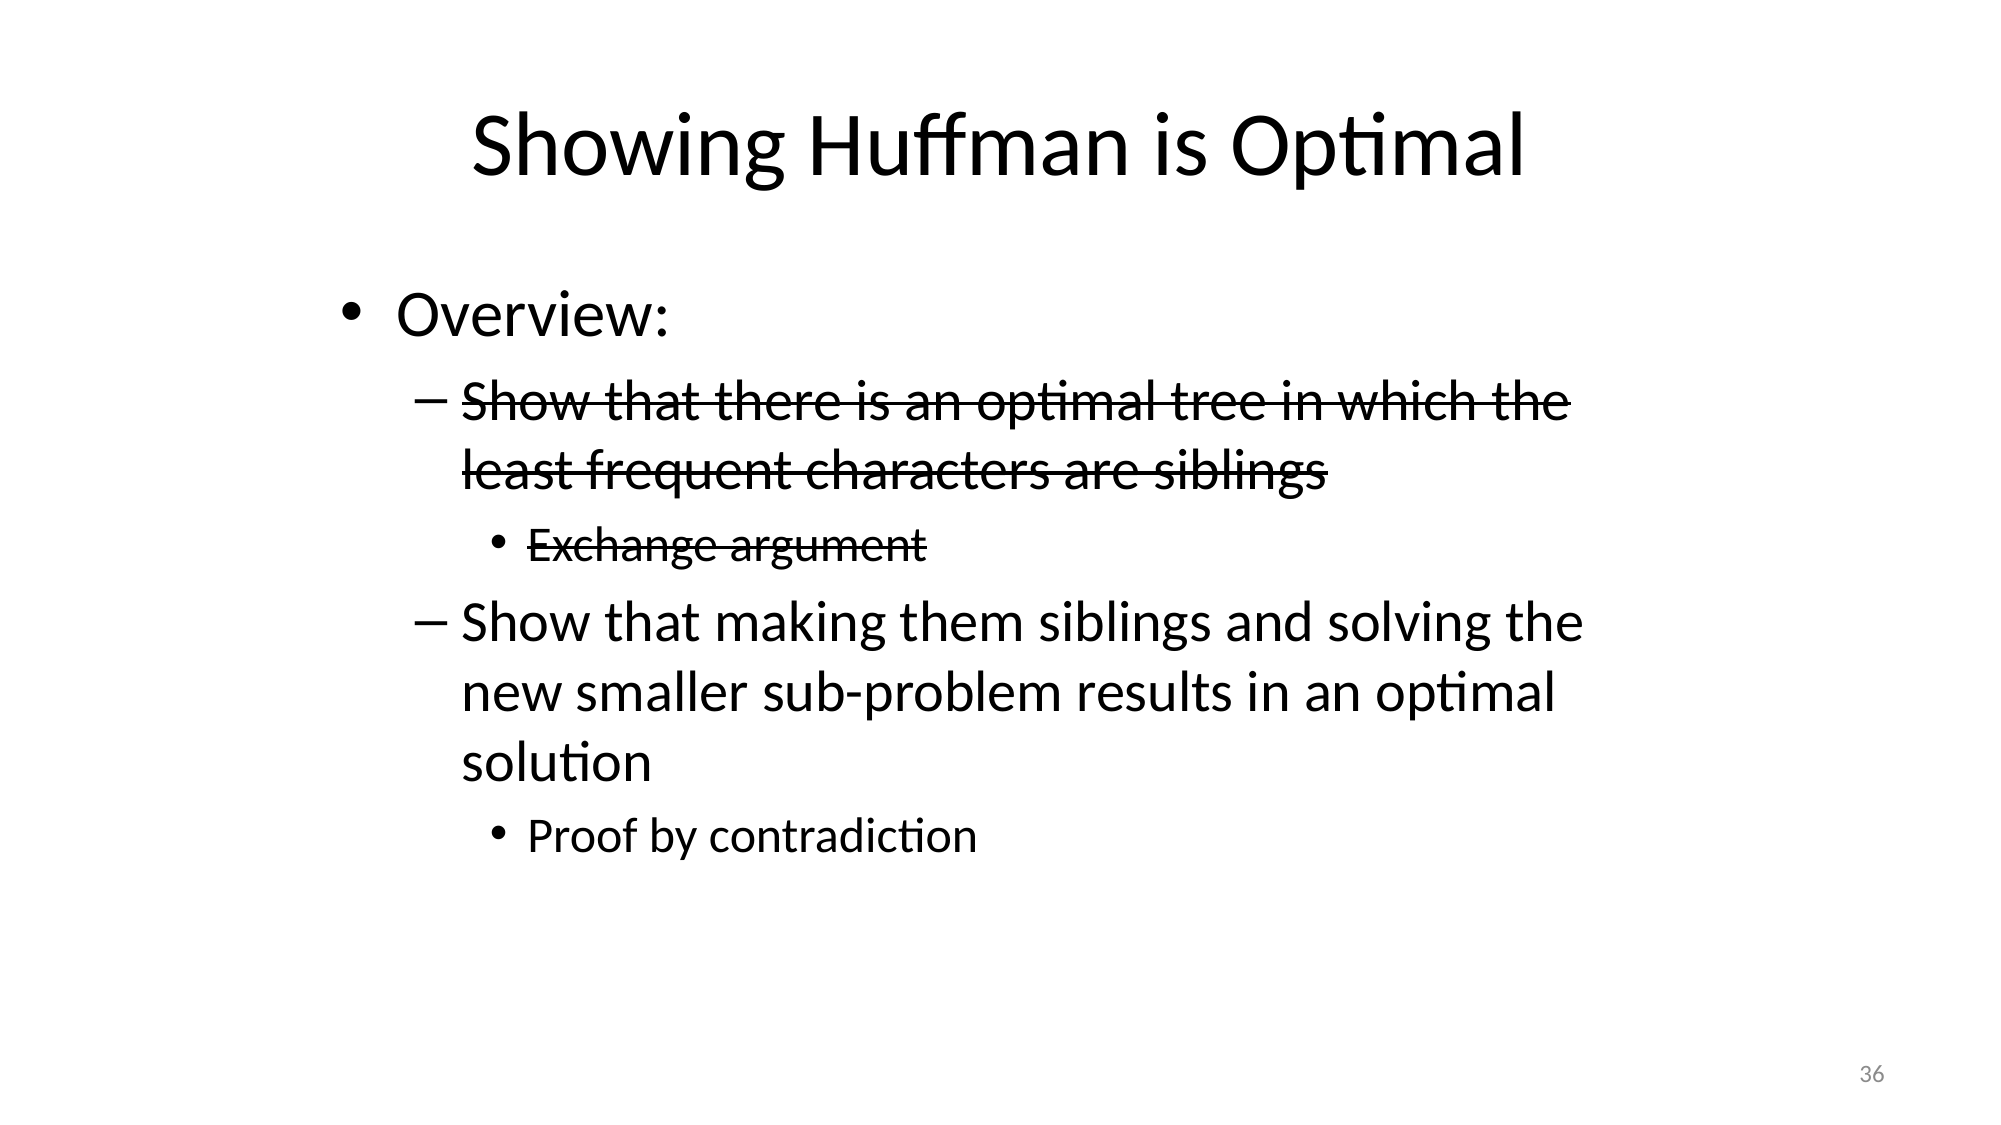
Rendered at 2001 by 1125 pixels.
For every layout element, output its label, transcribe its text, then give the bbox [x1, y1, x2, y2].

list Overview: Show that there is an optimal tree in which the least frequent characters are siblings Exchange argument Show that making them siblings and solving the new smaller sub-problem results in an optimal solution Proof by contradiction [324, 262, 1675, 925]
slide_number 36 [1433, 1042, 1900, 1103]
title Showing Huffman is Optimal [99, 45, 1900, 233]
